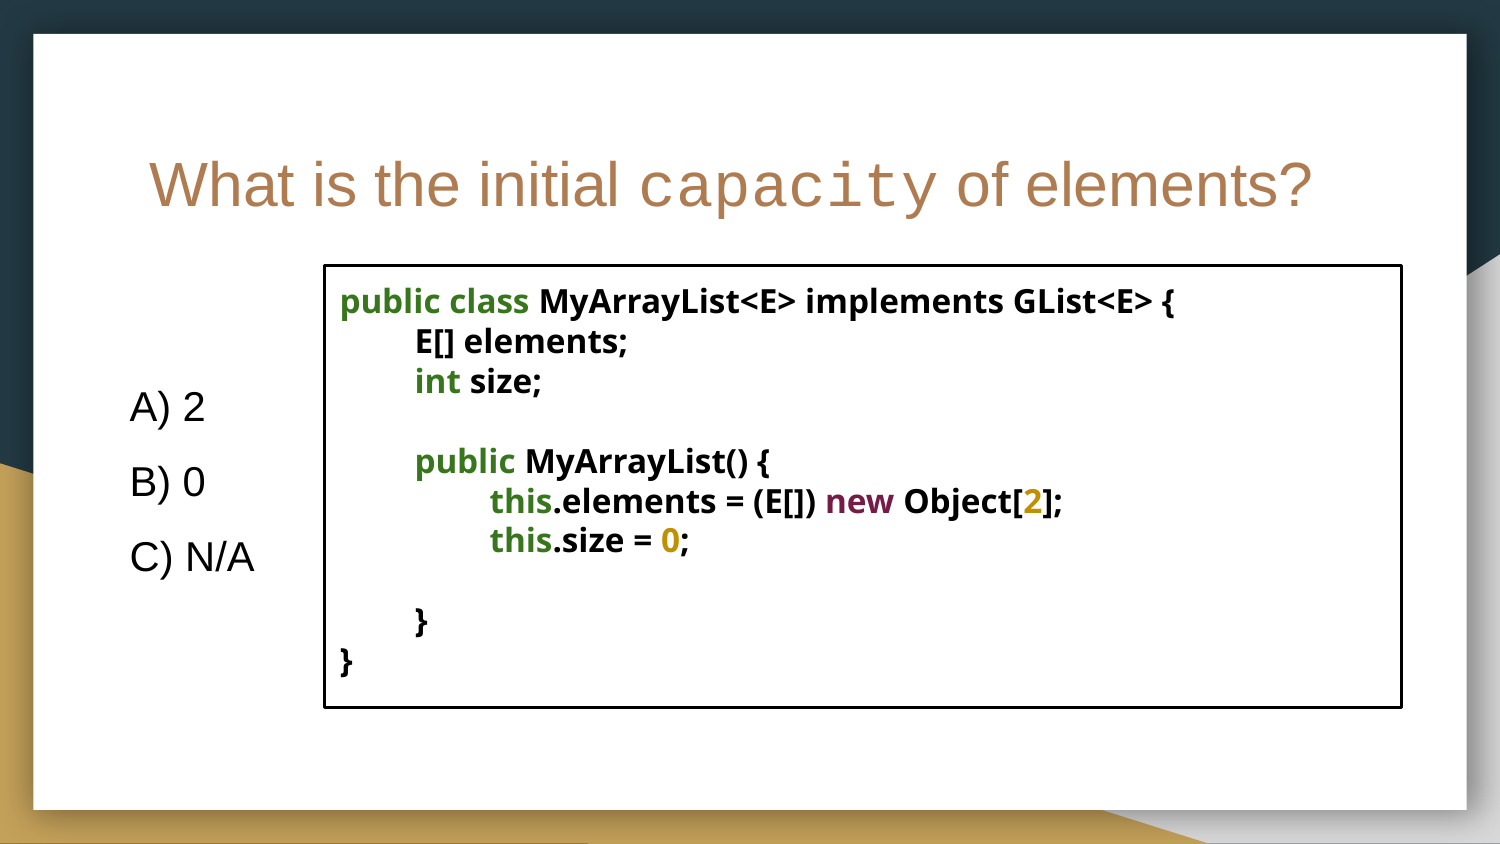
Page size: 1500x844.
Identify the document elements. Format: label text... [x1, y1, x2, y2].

text_box public class MyArrayList<E> implements GList<E> { E[] elements; int size; public MyArrayList() { this.elements = (E[]) new Object[2]; this.size = 0;; } } [324, 265, 1402, 708]
title What is the initial capacity of elements? [134, 129, 1366, 286]
text_box A) 2 B) 0 C) N/A [114, 340, 420, 605]
